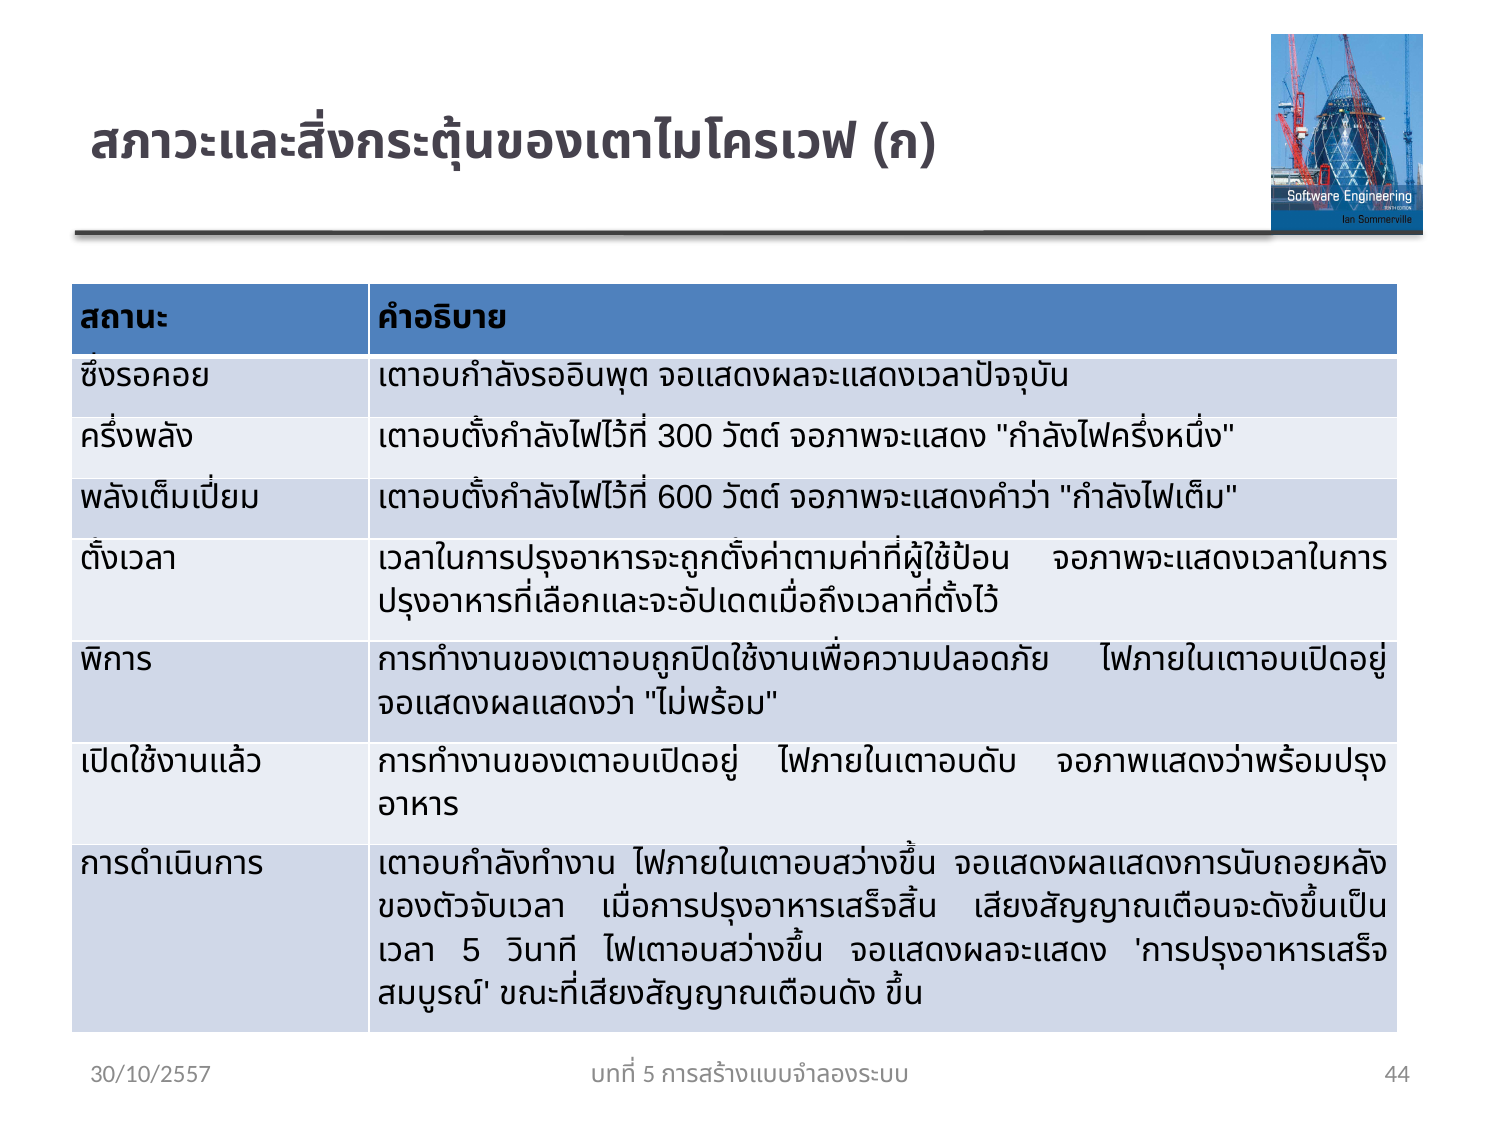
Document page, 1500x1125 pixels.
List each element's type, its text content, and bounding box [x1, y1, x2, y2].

picture [1271, 34, 1423, 230]
title สภาวะและสิ่งกระตุ้นของเตาไมโครเวฟ (ก) [74, 44, 1272, 233]
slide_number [75, 1042, 425, 1103]
table_cell เตาอบตั้งกำลังไฟไว้ที่ 600 วัตต์ จอภาพจะแสดงคำว่า "กำลังไฟเต็ม" [370, 479, 1397, 538]
table_cell ครึ่งพลัง [72, 418, 368, 478]
table_header สถานะ [72, 284, 368, 354]
table_cell พลังเต็มเปี่ยม [72, 479, 368, 538]
table_cell เวลาในการปรุงอาหารจะถูกตั้งค่าตามค่าที่ผู้ใช้ป้อน จอภาพจะแสดงเวลาในการปรุงอาหารที่เลือกและจะอัปเดตเมื่อถึงเวลาที่ตั้งไว้ [370, 540, 1397, 640]
table_cell ตั้งเวลา [72, 540, 368, 640]
table_cell เตาอบตั้งกำลังไฟไว้ที่ 300 วัตต์ จอภาพจะแสดง "กำลังไฟครึ่งหนึ่ง" [370, 418, 1397, 478]
slide_number 44 [1074, 1042, 1425, 1103]
table_cell พิการ [72, 642, 368, 742]
table_cell เปิดใช้งานแล้ว [72, 744, 368, 844]
footer บทที่ 5 การสร้างแบบจำลองระบบ [512, 1042, 988, 1103]
table_header คำอธิบาย [370, 284, 1397, 354]
table_cell การดำเนินการ [72, 845, 368, 1032]
table_cell ซึ่งรอคอย [72, 359, 368, 417]
table_cell การทำงานของเตาอบเปิดอยู่ ไฟภายในเตาอบดับ จอภาพแสดงว่าพร้อมปรุงอาหาร [370, 744, 1397, 844]
table_cell เตาอบกำลังรออินพุต จอแสดงผลจะแสดงเวลาปัจจุบัน [370, 359, 1397, 417]
table_cell เตาอบกำลังทำงาน ไฟภายในเตาอบสว่างขึ้น จอแสดงผลแสดงการนับถอยหลังของตัวจับเวลา เมื่อการปรุงอาหารเสร็จสิ้น เสียงสัญญาณเตือนจะดังขึ้นเป็นเวลา 5 วินาที ไฟเตาอบสว่างขึ้น จอแสดงผลจะแสดง 'การปรุงอาหารเสร็จสมบูรณ์' ขณะที่เสียงสัญญาณเตือนดัง ขึ้น [370, 845, 1397, 1032]
table_cell การทำงานของเตาอบถูกปิดใช้งานเพื่อความปลอดภัย ไฟภายในเตาอบเปิดอยู่ จอแสดงผลแสดงว่า "ไม่พร้อม" [370, 642, 1397, 742]
